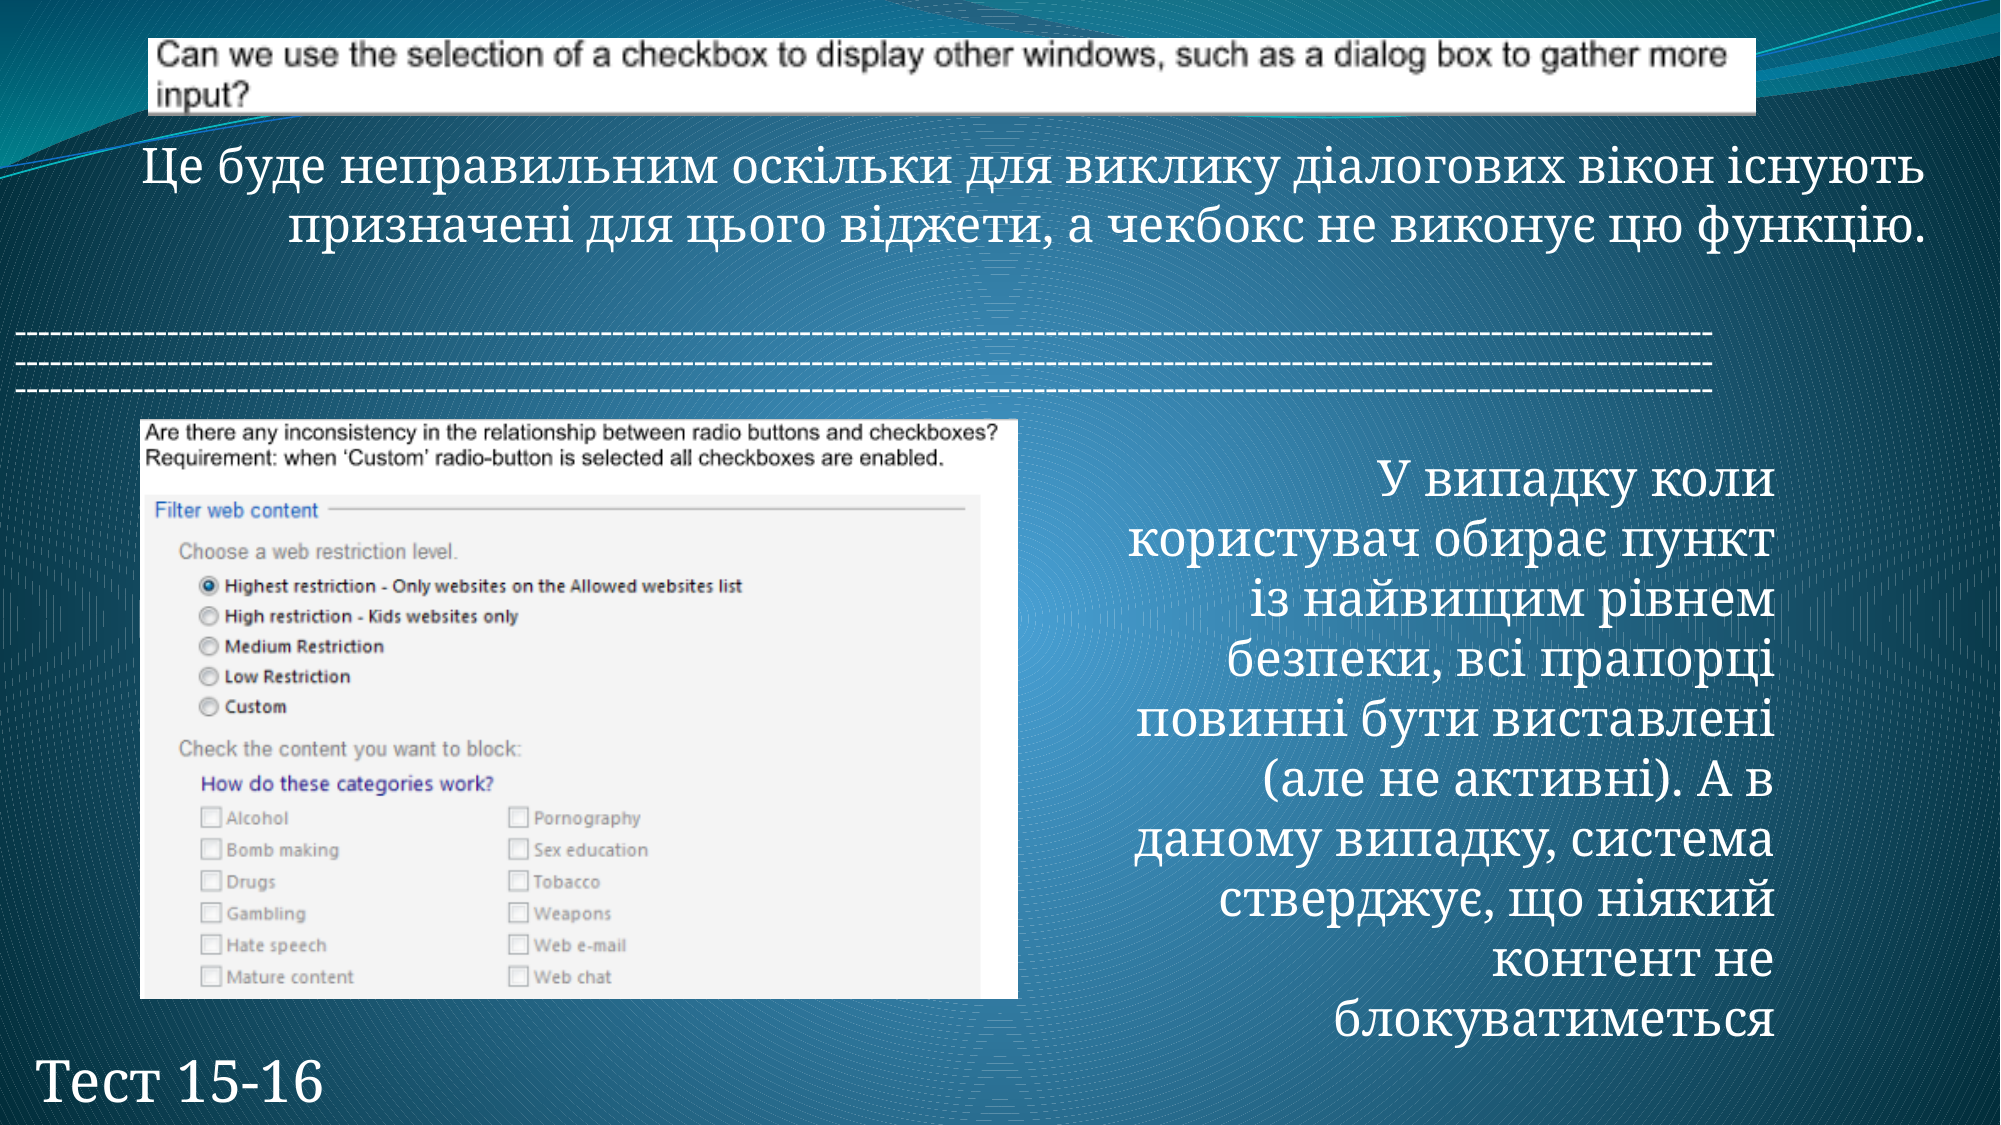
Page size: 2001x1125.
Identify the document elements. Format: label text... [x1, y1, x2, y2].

subtitle Це буде неправильним оскільки для виклику діалогових вікон існують призначені для цього віджети, а чекбокс не виконує цю функцію. [0, 127, 1938, 292]
text_box У випадку коли користувач обирає пункт із найвищим рівнем безпеки, всі прапорці повинні бути виставлені (але не активні). А в даному випадку, система стверджує, що ніякий контент не блокуватиметься [1114, 439, 1787, 1089]
picture [140, 419, 1018, 1000]
text_box ------------------------------------------------------------------------------------------------------------------------------------------------- [0, 360, 2000, 417]
picture [148, 38, 1756, 117]
text_box ------------------------------------------------------------------------------------------------------------------------------------------------- [0, 299, 2000, 360]
text_box Тест 15-16 [20, 1036, 342, 1125]
